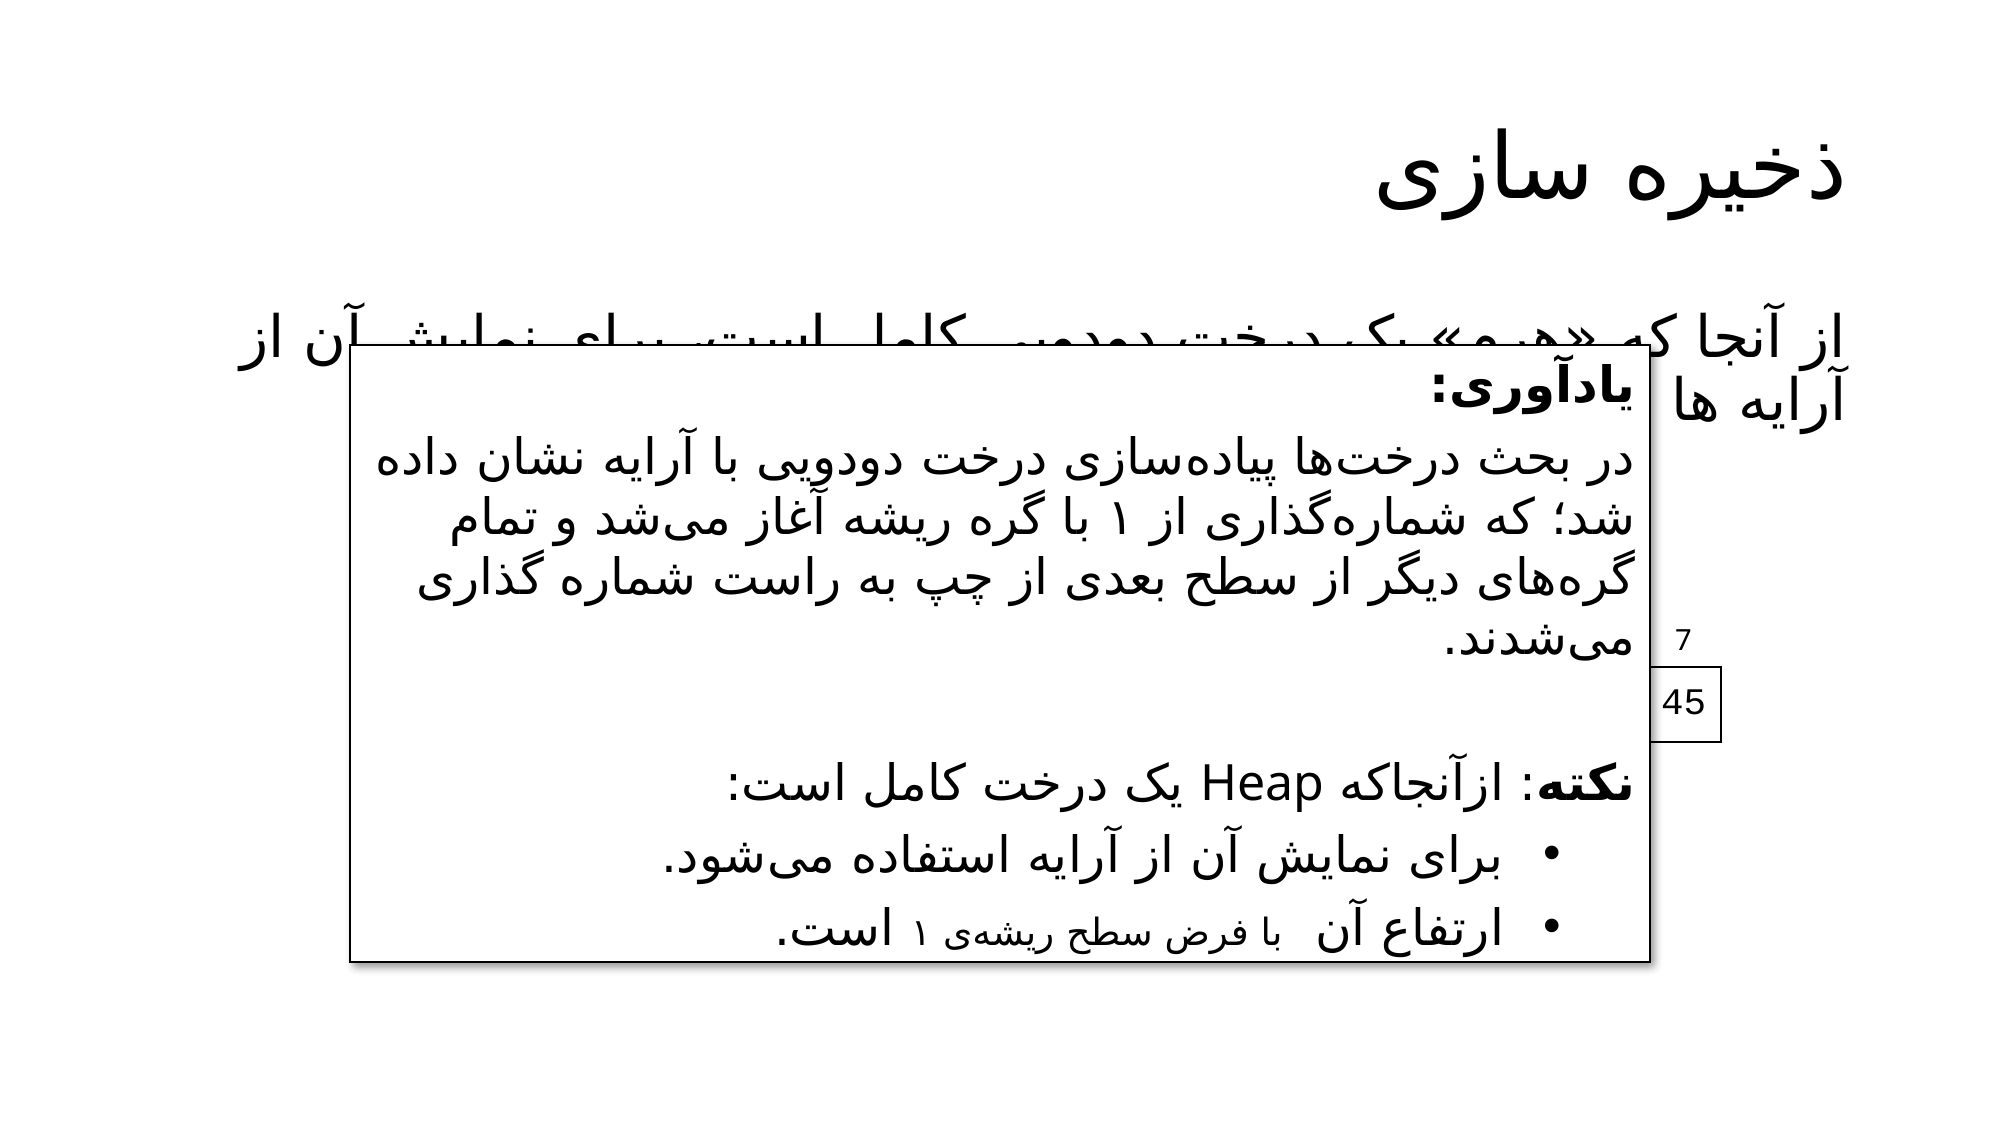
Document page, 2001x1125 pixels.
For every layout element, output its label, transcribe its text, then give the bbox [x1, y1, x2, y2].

list از آنجا که «هرم» یک درخت دودویی کامل است، برای نمایش آن از آرایه ها استفاده ‌می‌کنیم: [137, 299, 1863, 1014]
picture [296, 470, 822, 863]
table_header 7 [1661, 592, 1721, 666]
title ذخیره سازی [137, 59, 1863, 278]
table_cell 45 [1661, 668, 1720, 741]
